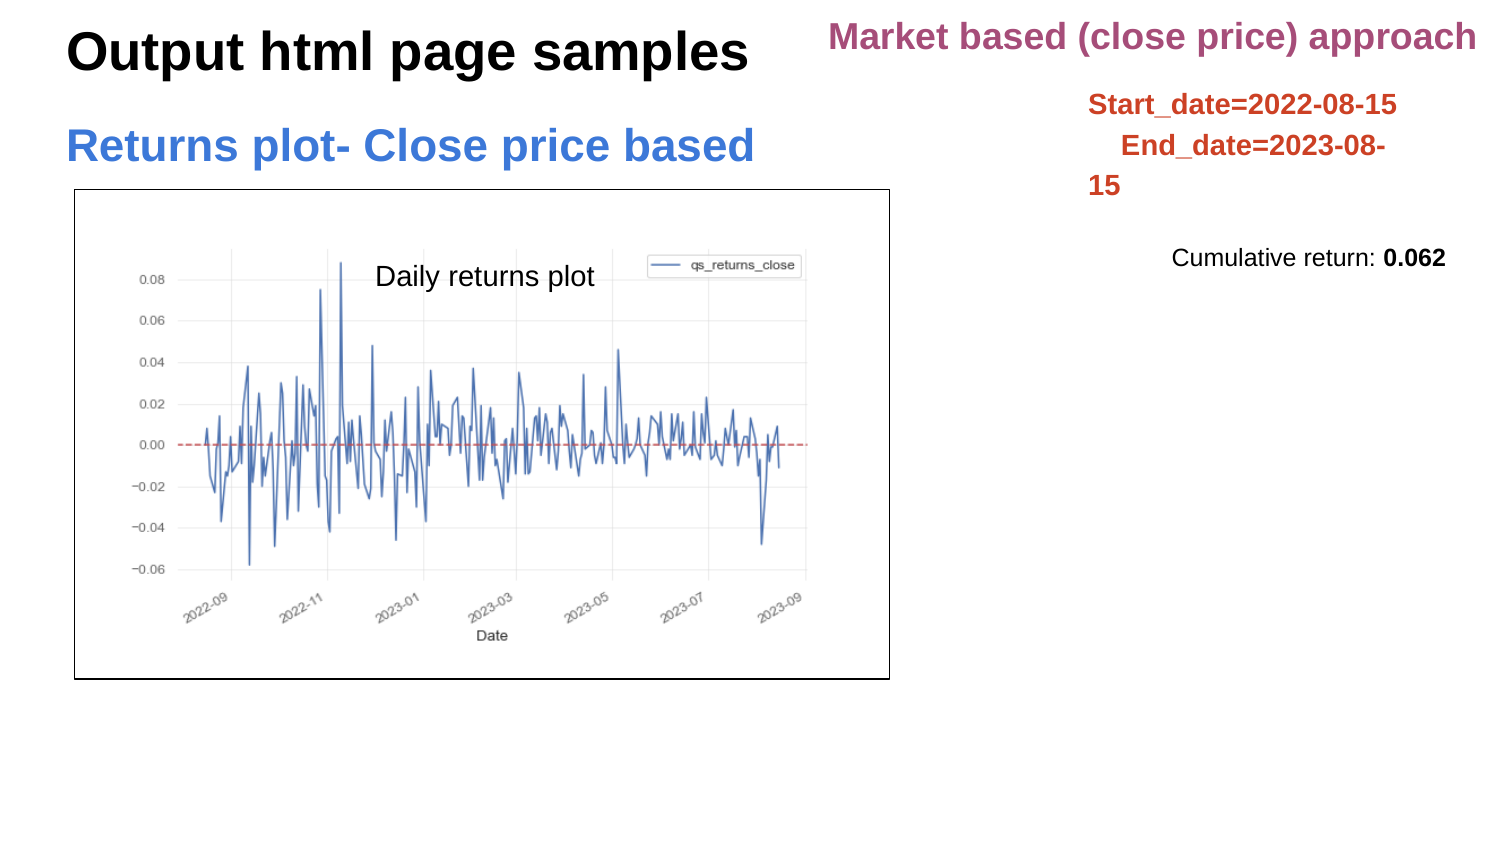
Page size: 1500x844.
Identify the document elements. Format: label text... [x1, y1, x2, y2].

text_box Cumulative return: 0.062 [1156, 226, 1500, 306]
text_box Market based (close price) approach [813, 0, 1500, 99]
picture [75, 189, 889, 679]
text_box Start_date=2022-08-15 End_date=2023-08-15 [1043, 99, 1418, 216]
title Output html page samples [51, 0, 813, 95]
title Returns plot- Close price based [51, 100, 1449, 249]
